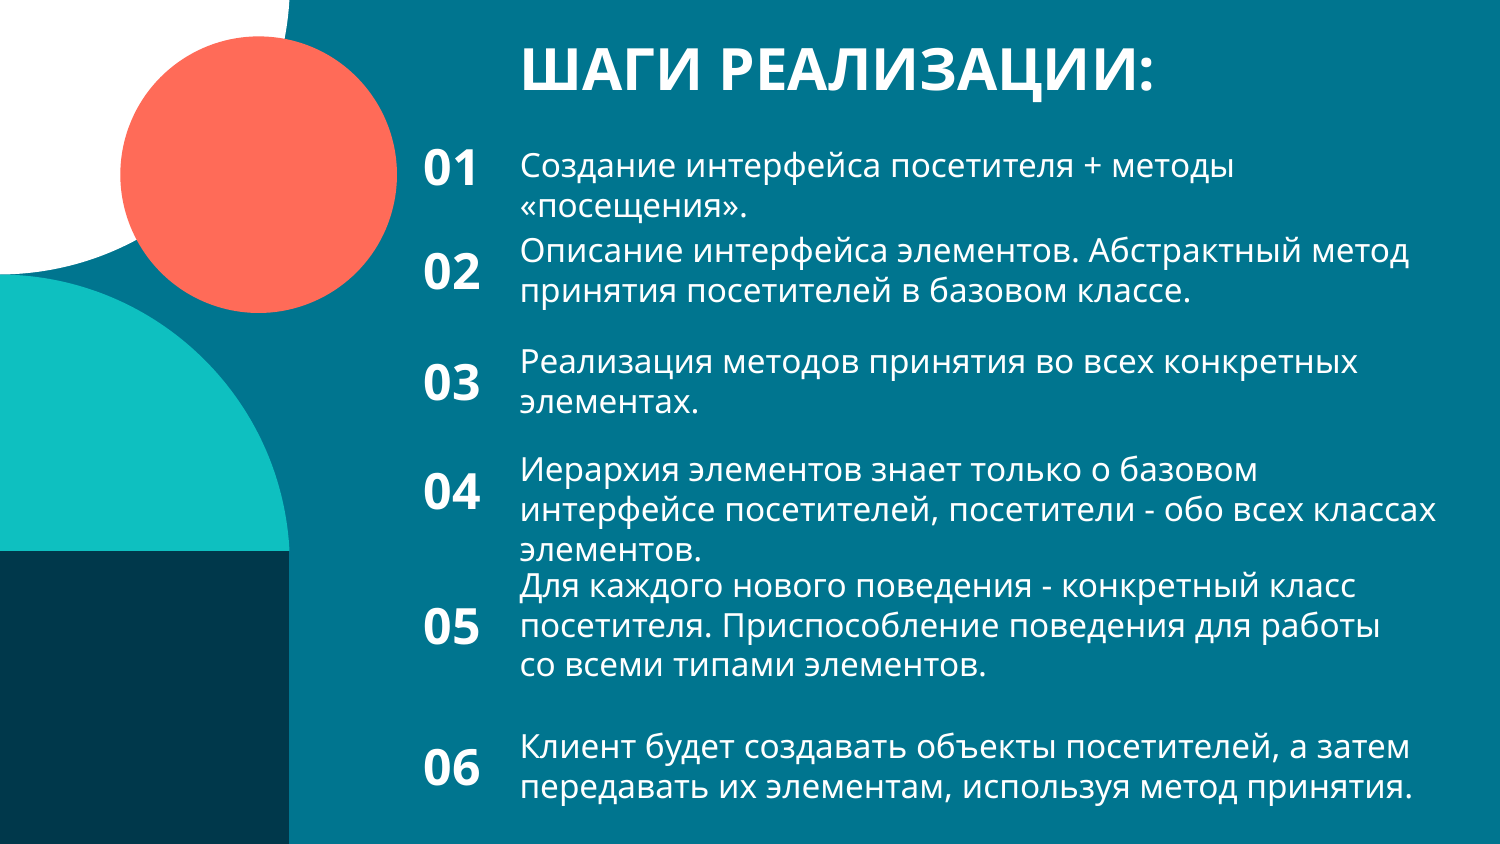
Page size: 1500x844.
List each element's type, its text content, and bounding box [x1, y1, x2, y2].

title ШАГИ РЕАЛИЗАЦИИ: [504, 17, 1258, 112]
text_box Для каждого нового поведения - конкретный класс посетителя. Приспособление поведения для работы со всеми типами элементов. [504, 556, 1439, 691]
text_box 04 [402, 456, 496, 522]
text_box 05 [402, 592, 496, 658]
text_box Клиент будет создавать объекты посетителей, а затем передавать их элементам, используя метод принятия. [504, 717, 1500, 813]
subtitle Создание интерфейса посетителя + методы «посещения». [504, 128, 1474, 192]
text_box Реализация методов принятия во всех конкретных элементах. [504, 332, 1391, 427]
text_box 02 [402, 236, 496, 302]
text_box 03 [402, 348, 496, 414]
text_box Описание интерфейса элементов. Абстрактный метод принятия посетителей в базовом классе. [504, 222, 1439, 317]
text_box 06 [402, 732, 496, 799]
text_box Иерархия элементов знает только о базовом интерфейсе посетителей, посетители - обо всех классах элементов. [504, 441, 1455, 576]
title 01 [402, 132, 496, 198]
